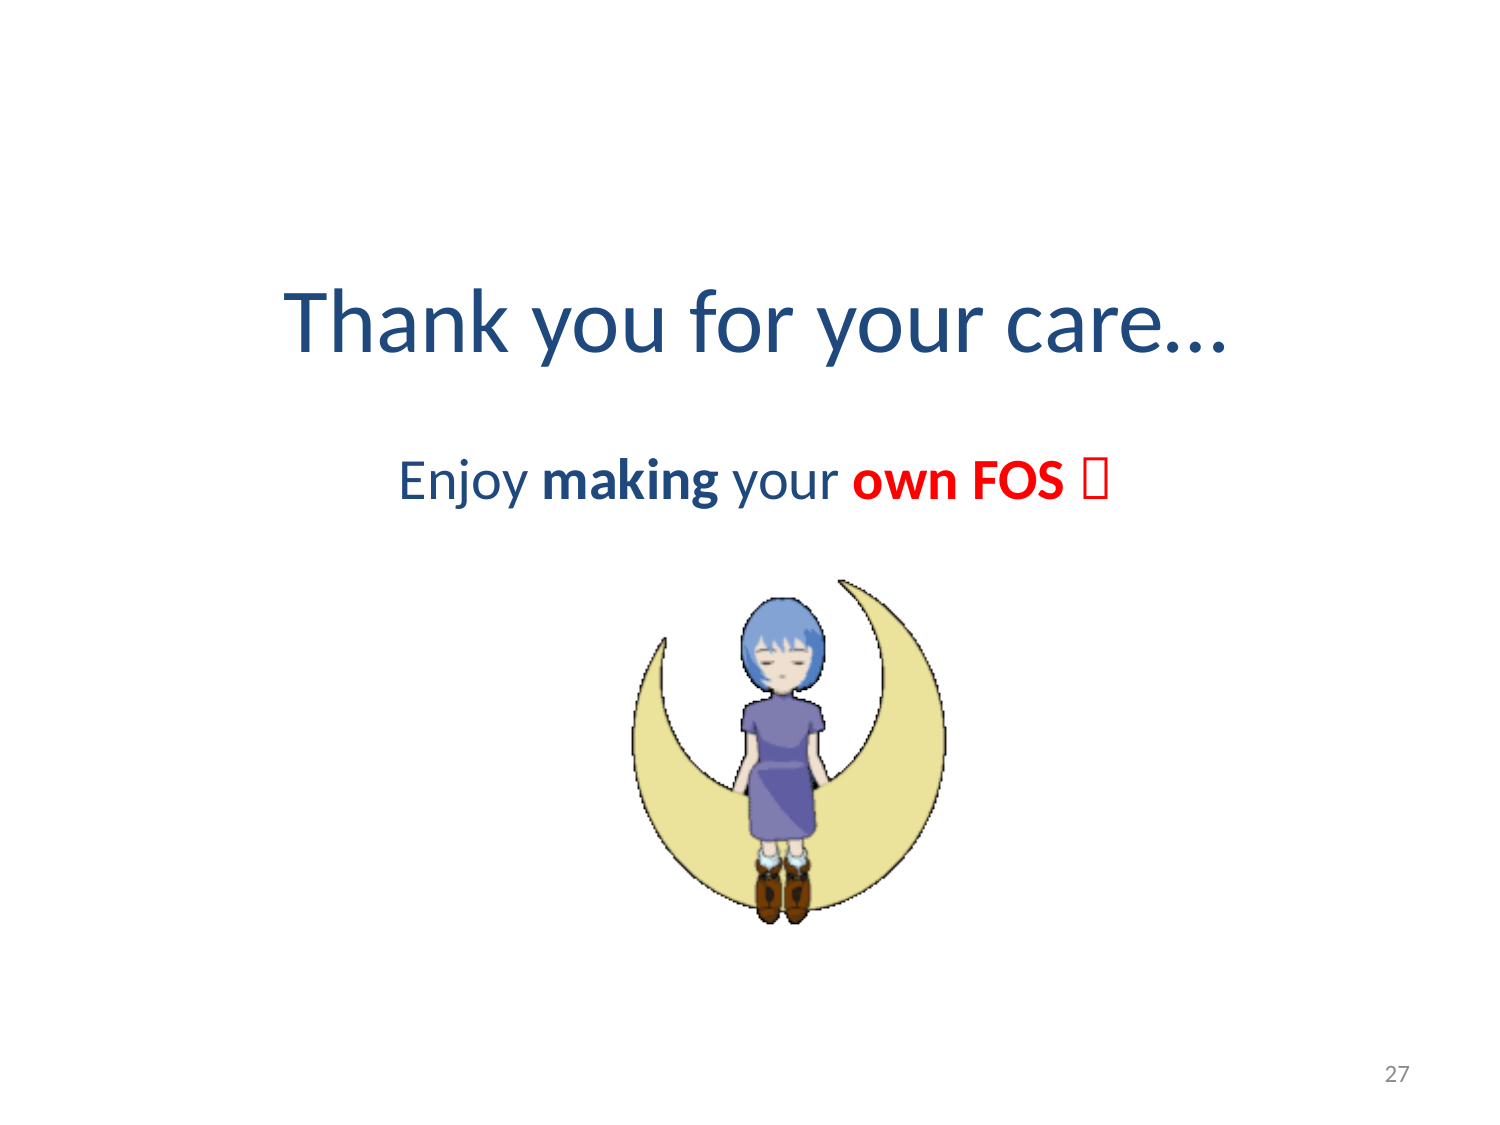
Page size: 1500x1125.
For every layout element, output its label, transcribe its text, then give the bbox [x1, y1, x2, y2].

text_box 27 [1074, 1042, 1425, 1103]
picture [599, 562, 981, 943]
text_box Thank you for your care… Enjoy making your own FOS  [187, 212, 1325, 560]
